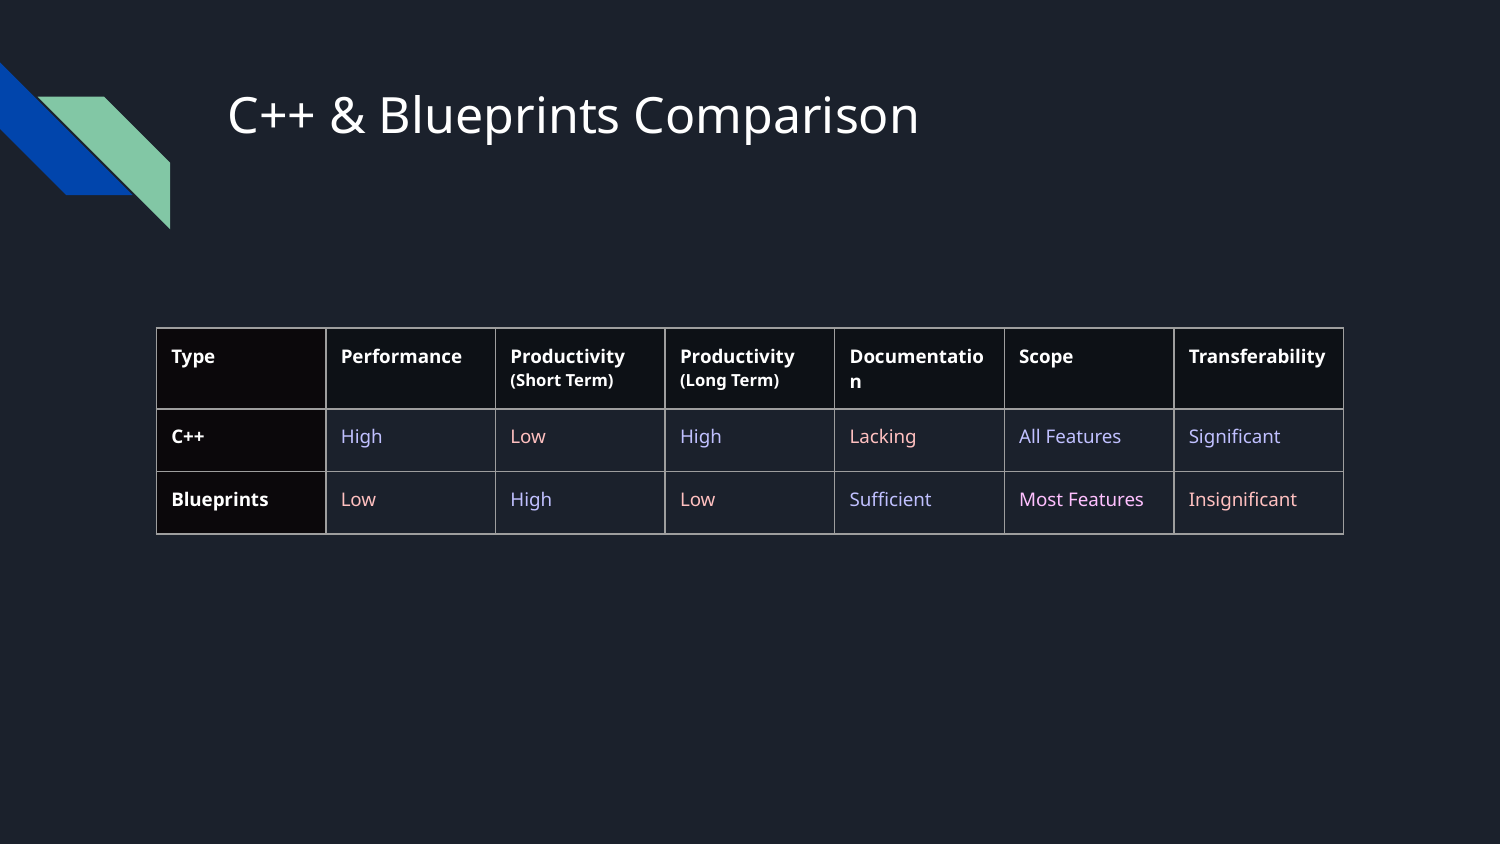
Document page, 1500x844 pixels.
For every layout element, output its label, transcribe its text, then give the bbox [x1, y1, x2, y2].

table_header Productivity (Short Term) [496, 329, 664, 408]
table_cell Insignificant [1175, 472, 1343, 533]
table_header Documentation [835, 329, 1004, 408]
table_cell Low [327, 472, 495, 533]
table_cell Sufficient [835, 472, 1004, 533]
table_cell All Features [1005, 410, 1173, 471]
title C++ & Blueprints Comparison [212, 64, 1368, 215]
table_header Scope [1005, 329, 1173, 408]
table_cell Most Features [1005, 472, 1173, 533]
table_header Productivity (Long Term) [666, 329, 834, 408]
table_header Type [157, 329, 325, 408]
table_cell Significant [1175, 410, 1343, 471]
table_cell High [327, 410, 495, 471]
table_cell Low [496, 410, 664, 471]
table_cell C++ [157, 410, 325, 471]
table_cell Blueprints [157, 472, 325, 533]
table_cell High [496, 472, 664, 533]
table_cell High [666, 410, 834, 471]
table_cell Lacking [835, 410, 1004, 471]
table_header Transferability [1175, 329, 1343, 408]
table_header Performance [327, 329, 495, 408]
table_cell Low [666, 472, 834, 533]
